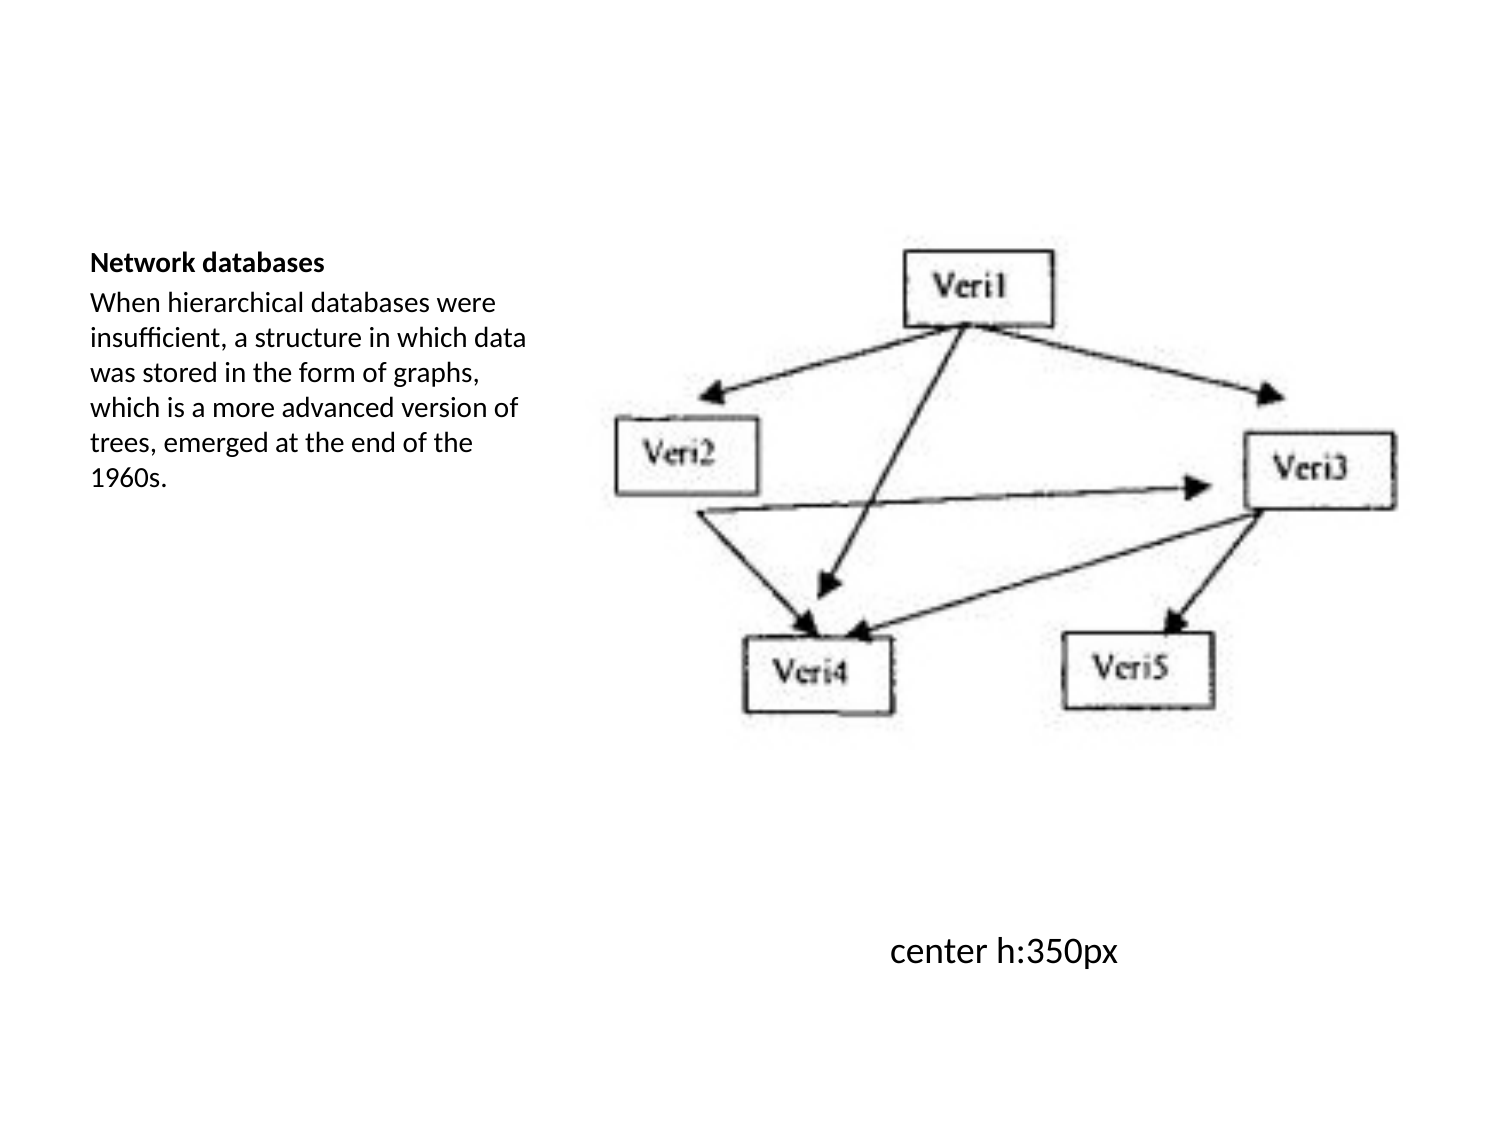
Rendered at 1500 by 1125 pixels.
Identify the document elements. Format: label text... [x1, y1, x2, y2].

text_box center h:350px [585, 918, 1423, 1003]
picture [585, 199, 1424, 763]
list Network databases When hierarchical databases were insufficient, a structure in which data was stored in the form of graphs, which is a more advanced version of trees, emerged at the end of the 1960s. [75, 235, 569, 1005]
